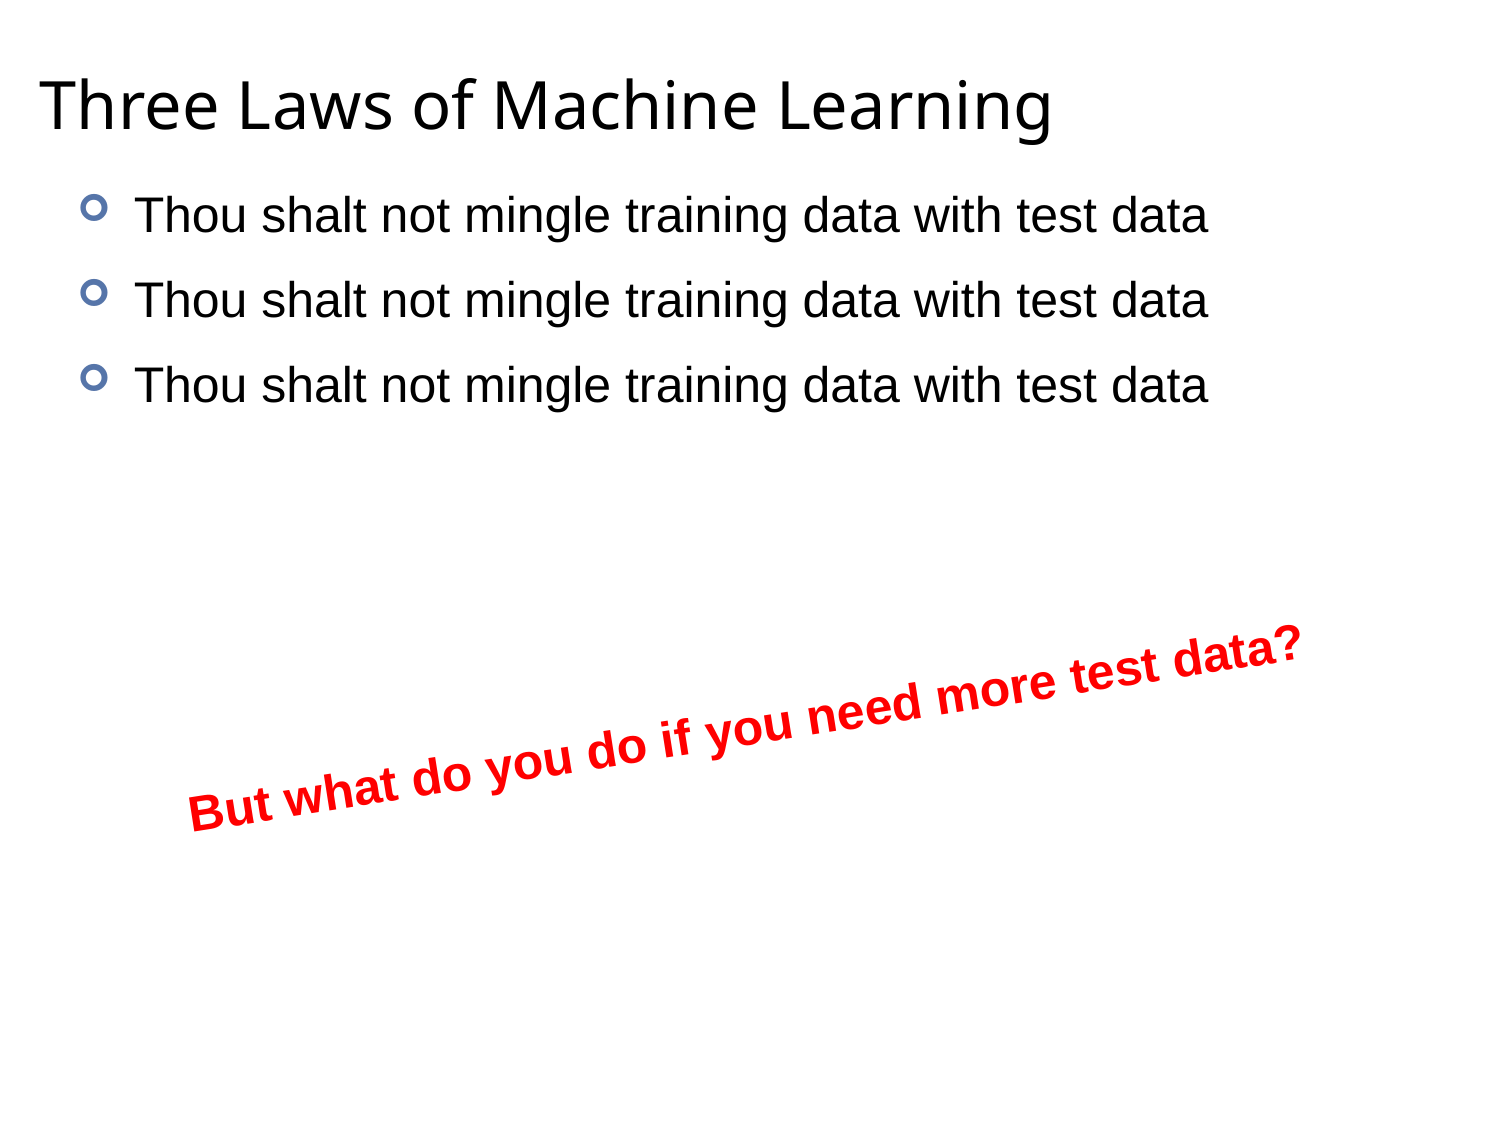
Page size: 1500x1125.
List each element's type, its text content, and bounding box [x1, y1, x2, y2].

title Three Laws of Machine Learning [24, 18, 1451, 188]
list Thou shalt not mingle training data with test data Thou shalt not mingle training data with test data Thou shalt not mingle training data with test data [62, 174, 1451, 1013]
text_box But what do you do if you need more test data? [168, 597, 1325, 852]
